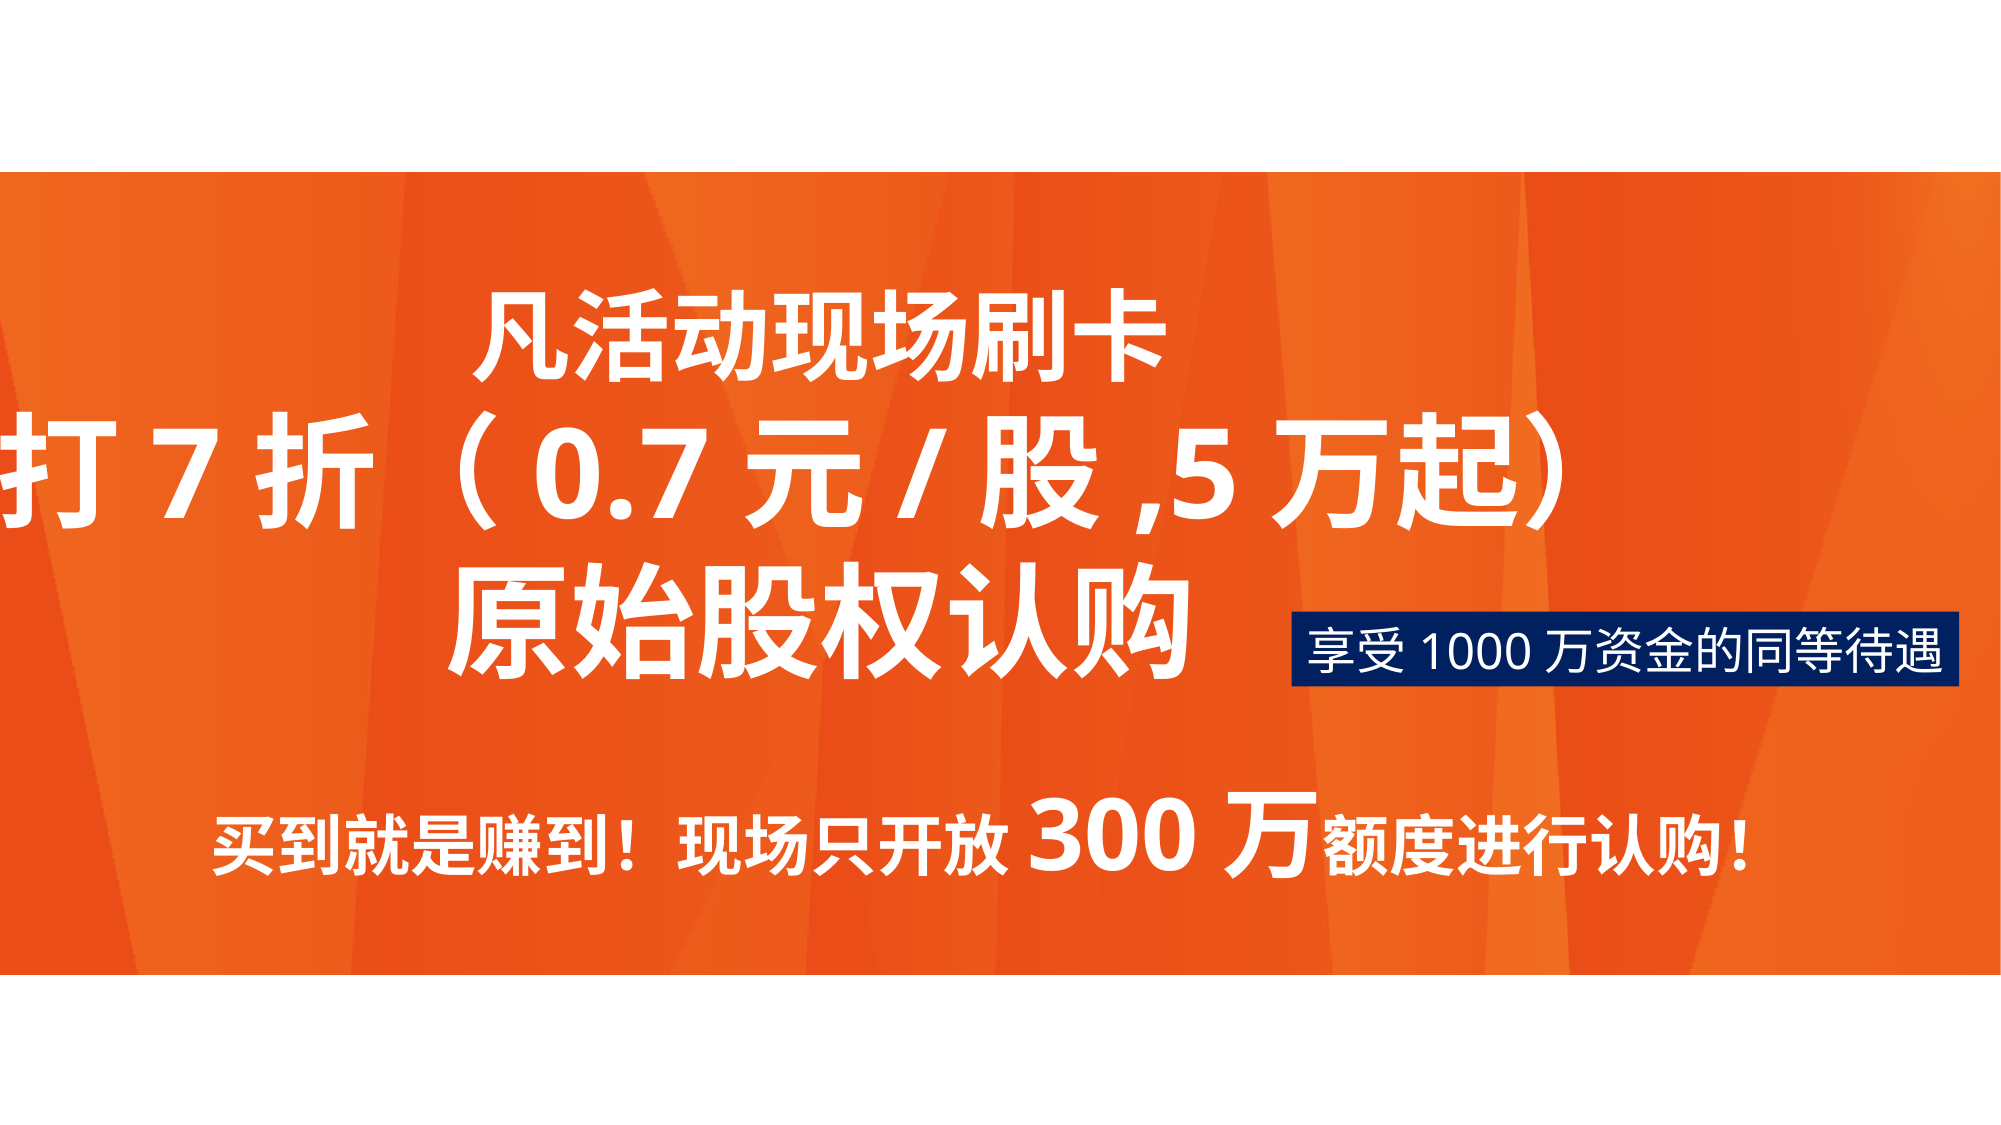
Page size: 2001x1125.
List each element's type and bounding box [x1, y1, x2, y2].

picture [0, 172, 2001, 975]
